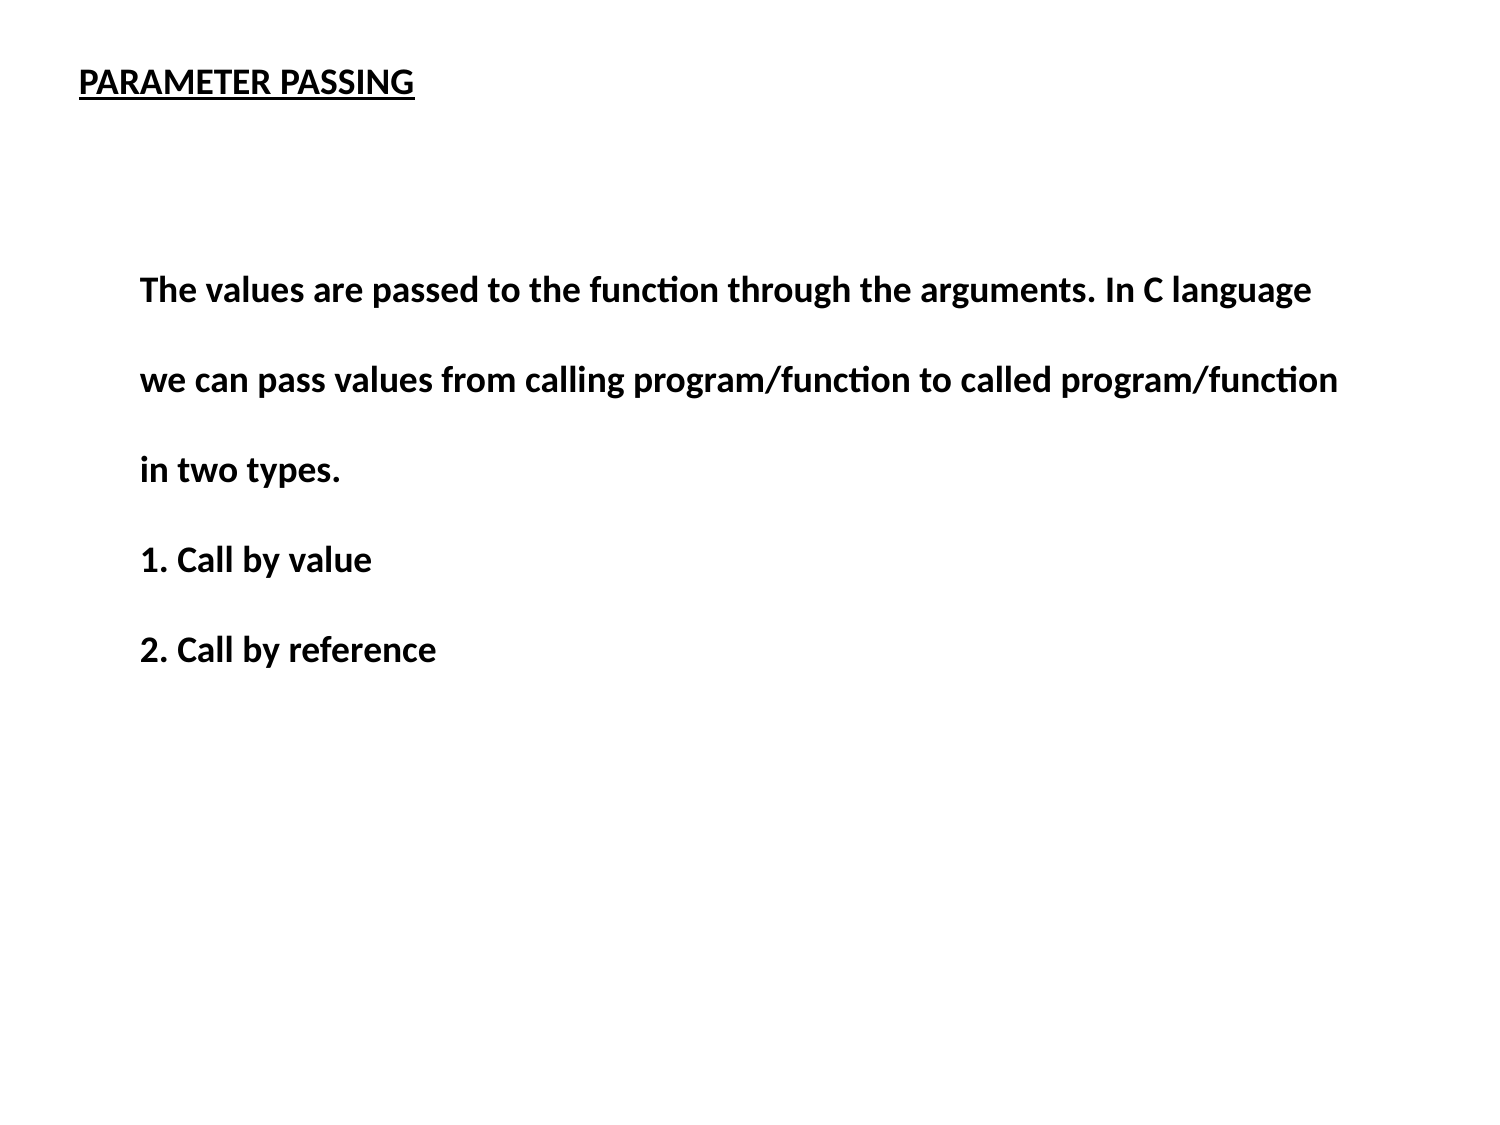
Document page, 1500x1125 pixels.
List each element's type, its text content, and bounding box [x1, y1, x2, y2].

text_box The values are passed to the function through the arguments. In C language we can pass values from calling program/function to called program/function in two types. 1. Call by value 2. Call by reference [125, 212, 1375, 678]
text_box PARAMETER PASSING [64, 49, 430, 110]
